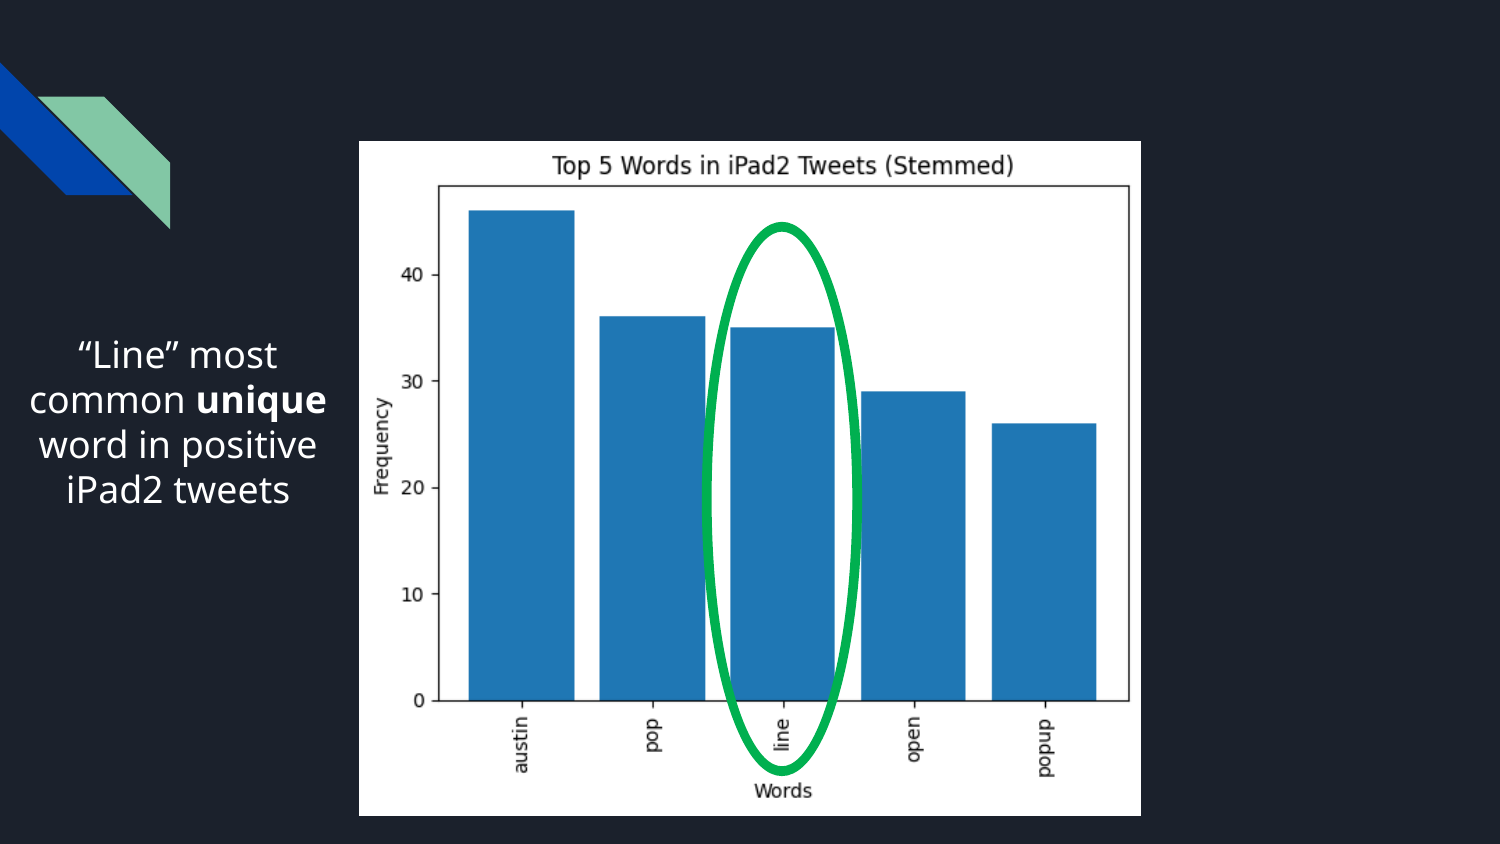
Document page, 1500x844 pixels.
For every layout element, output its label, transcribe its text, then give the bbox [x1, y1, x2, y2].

picture [359, 141, 1141, 816]
text_box “Line” most common unique word in positive iPad2 tweets [0, 323, 354, 519]
